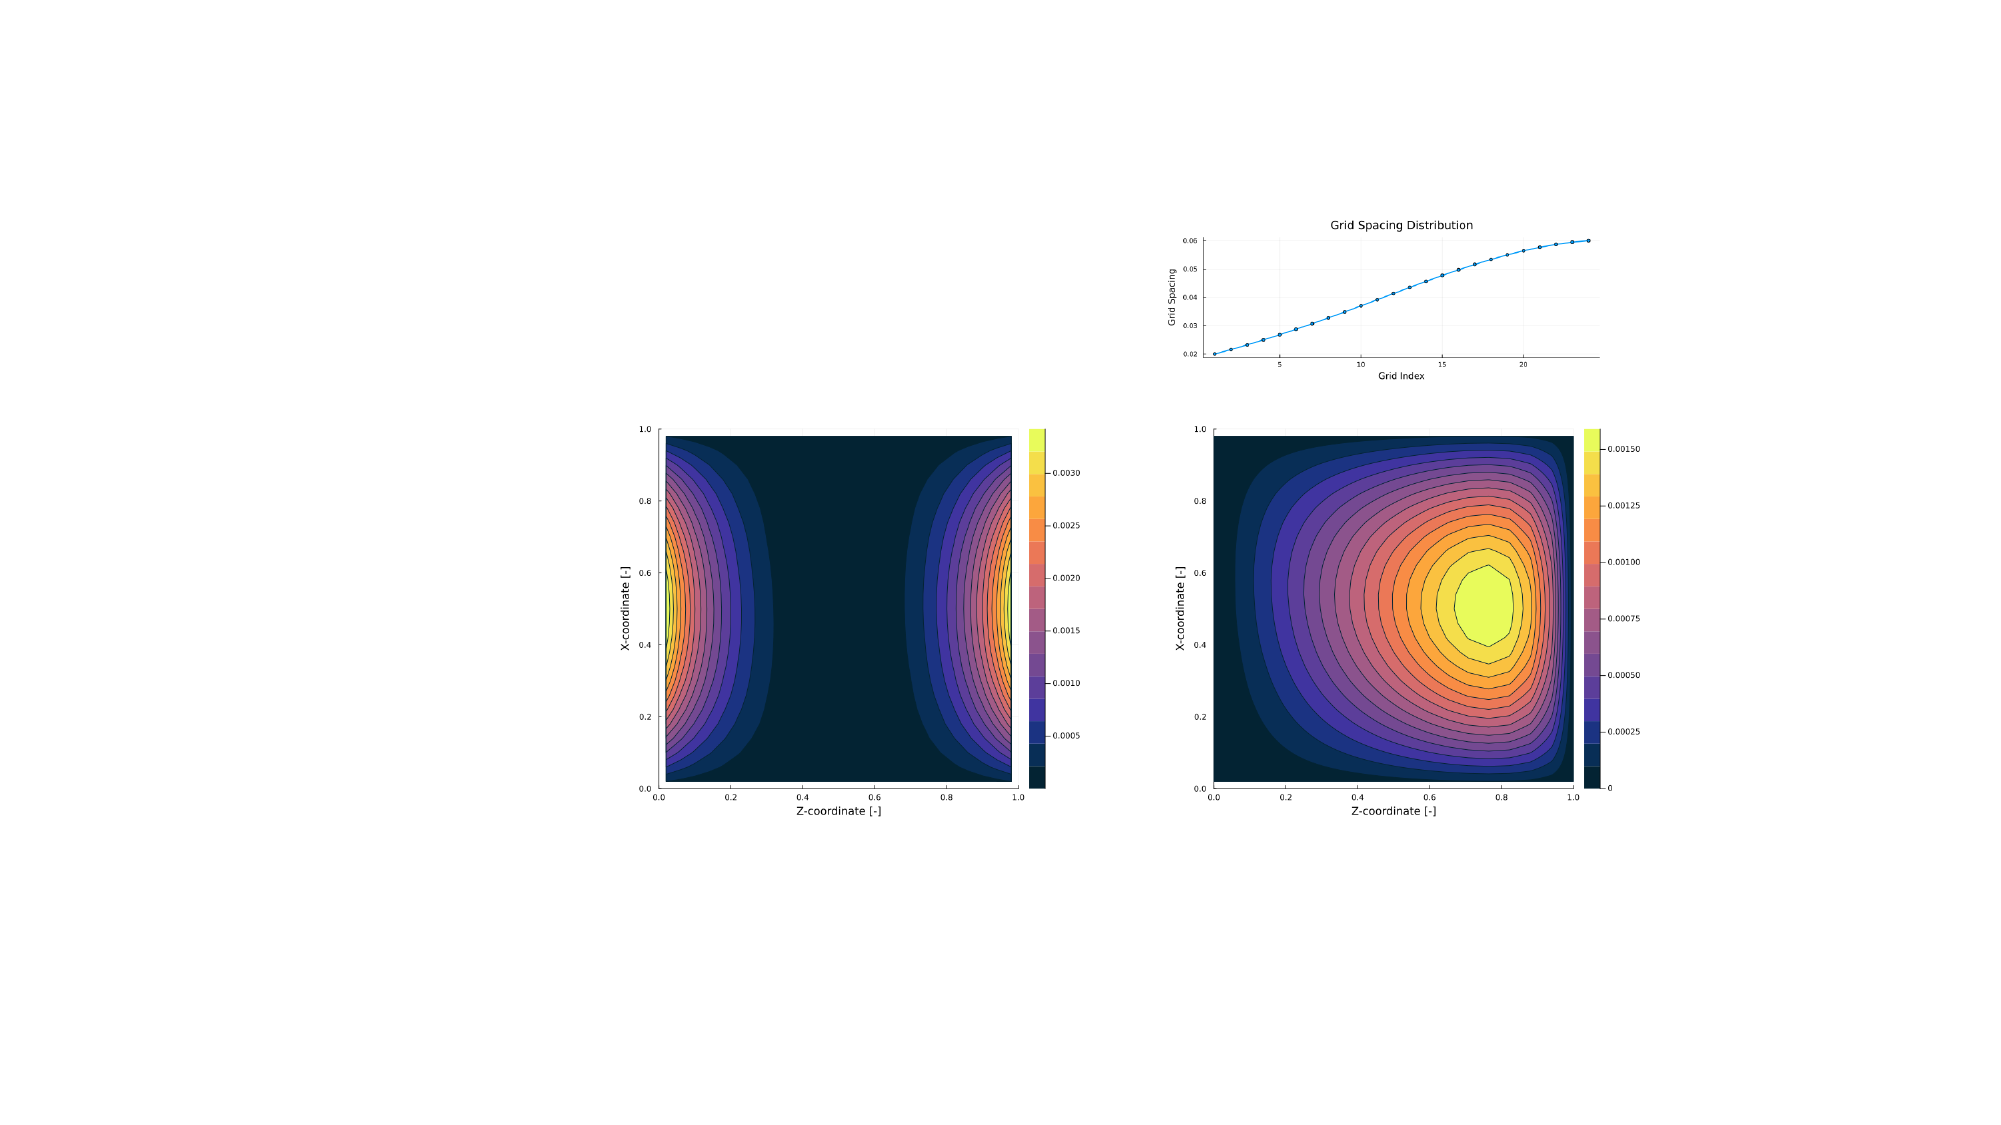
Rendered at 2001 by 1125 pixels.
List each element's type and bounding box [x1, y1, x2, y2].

picture [1138, 421, 1672, 822]
picture [582, 421, 1116, 822]
picture [1167, 218, 1607, 384]
